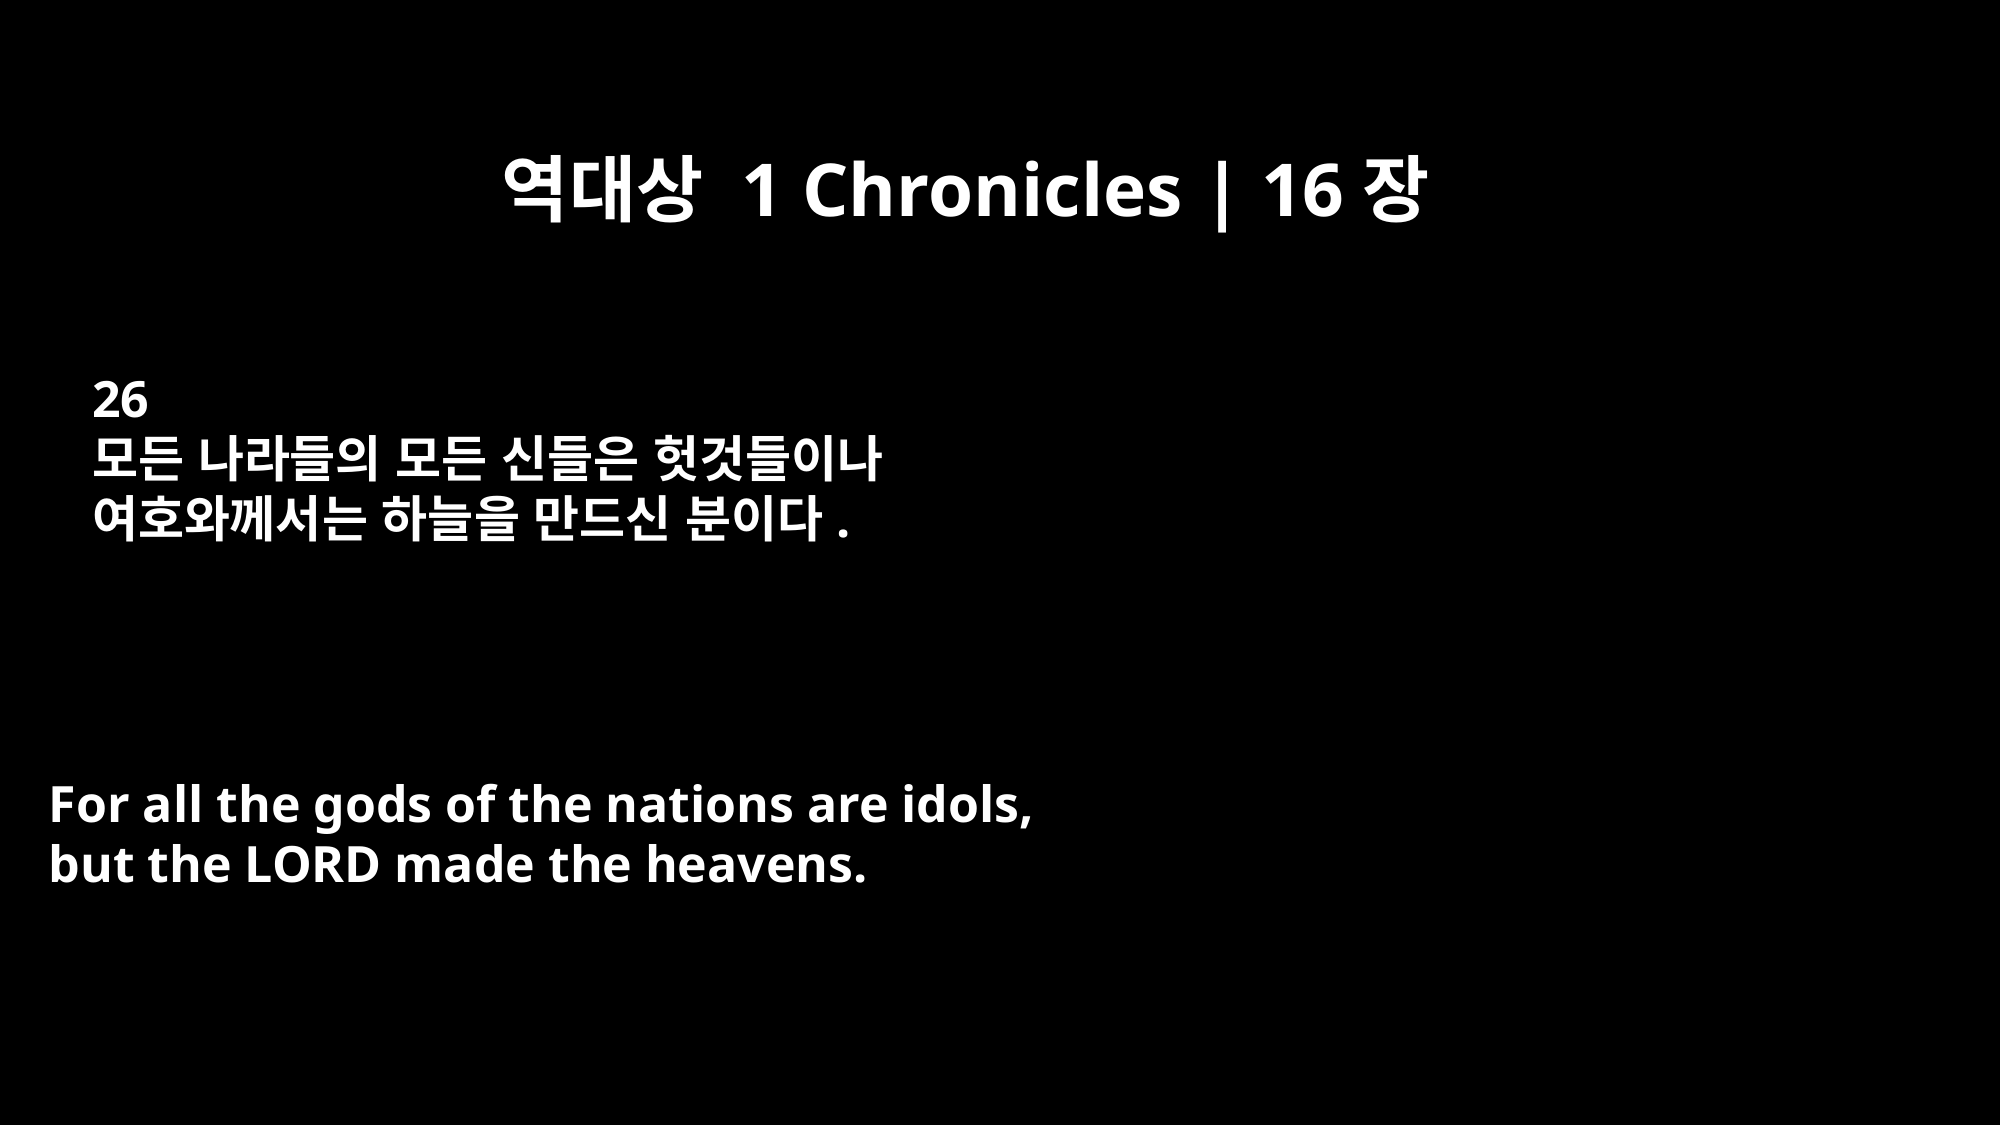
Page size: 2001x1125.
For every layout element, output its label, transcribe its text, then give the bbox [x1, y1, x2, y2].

text_box 역대상 1 Chronicles | 16장 [487, 136, 1445, 239]
text_box 26 모든 나라들의 모든 신들은 헛것들이나 여호와께서는 하늘을 만드신 분이다. [77, 359, 900, 555]
text_box For all the gods of the nations are idols, but the LORD made the heavens. [33, 764, 1050, 900]
